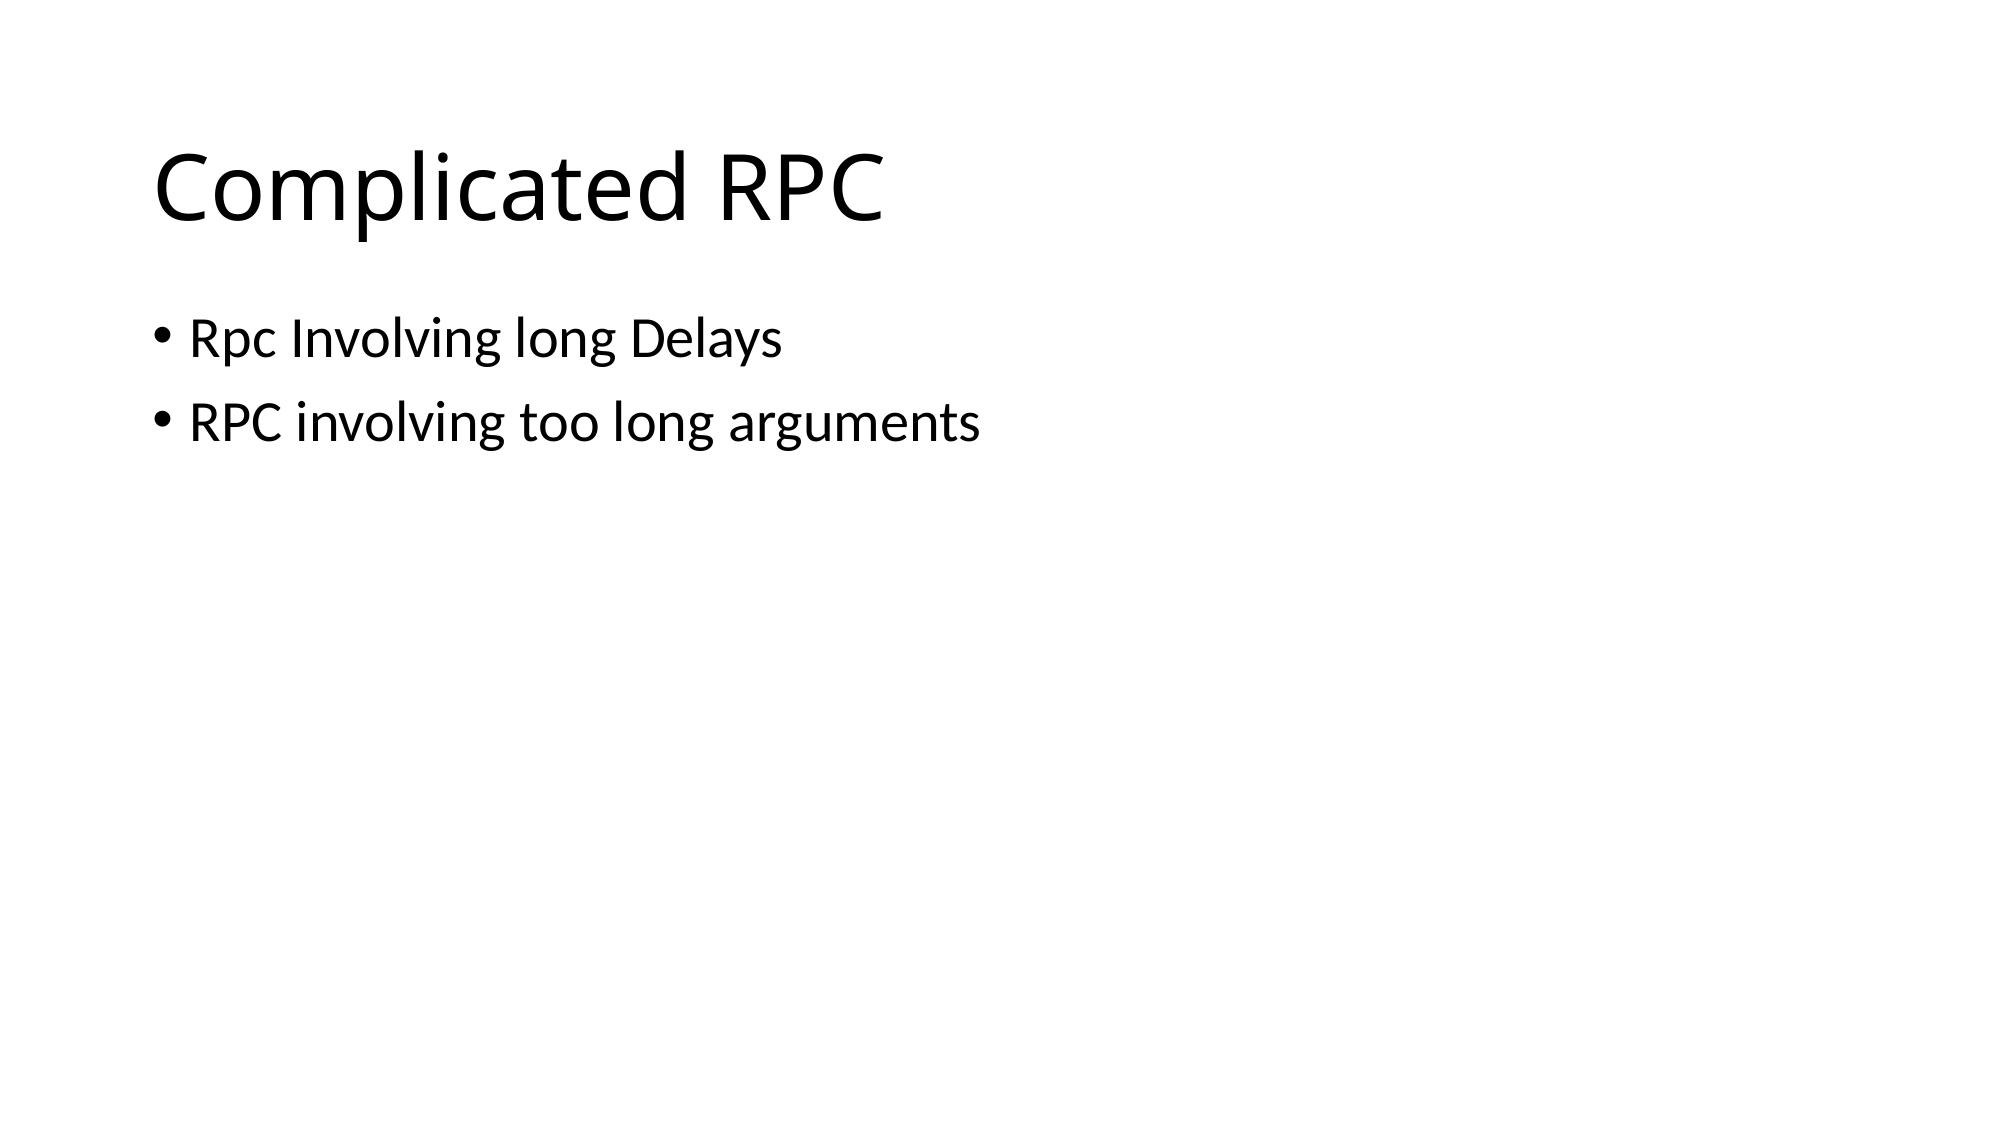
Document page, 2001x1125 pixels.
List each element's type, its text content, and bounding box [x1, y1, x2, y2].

list Rpc Involving long Delays RPC involving too long arguments [137, 299, 1863, 1014]
title Complicated RPC [137, 82, 1863, 299]
